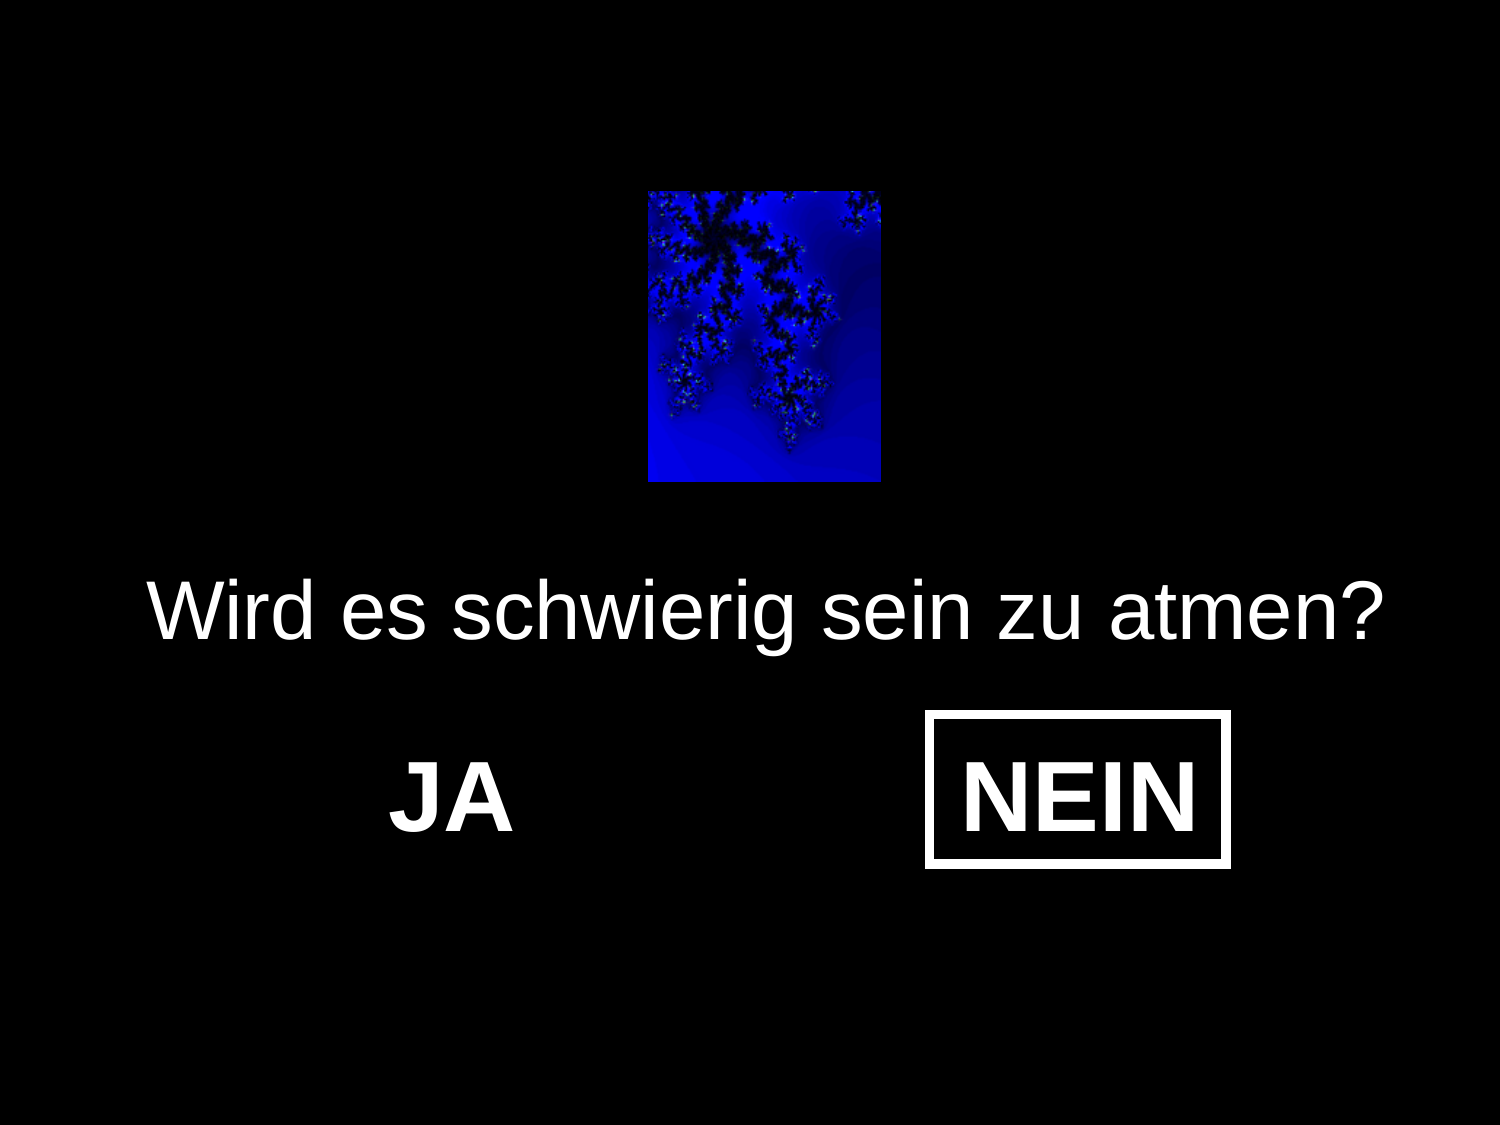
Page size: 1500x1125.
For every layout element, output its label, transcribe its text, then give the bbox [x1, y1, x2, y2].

text_box Wird es schwierig sein zu atmen? JA NEIN [118, 549, 1415, 859]
picture [648, 191, 881, 482]
text_box [929, 859, 1227, 865]
